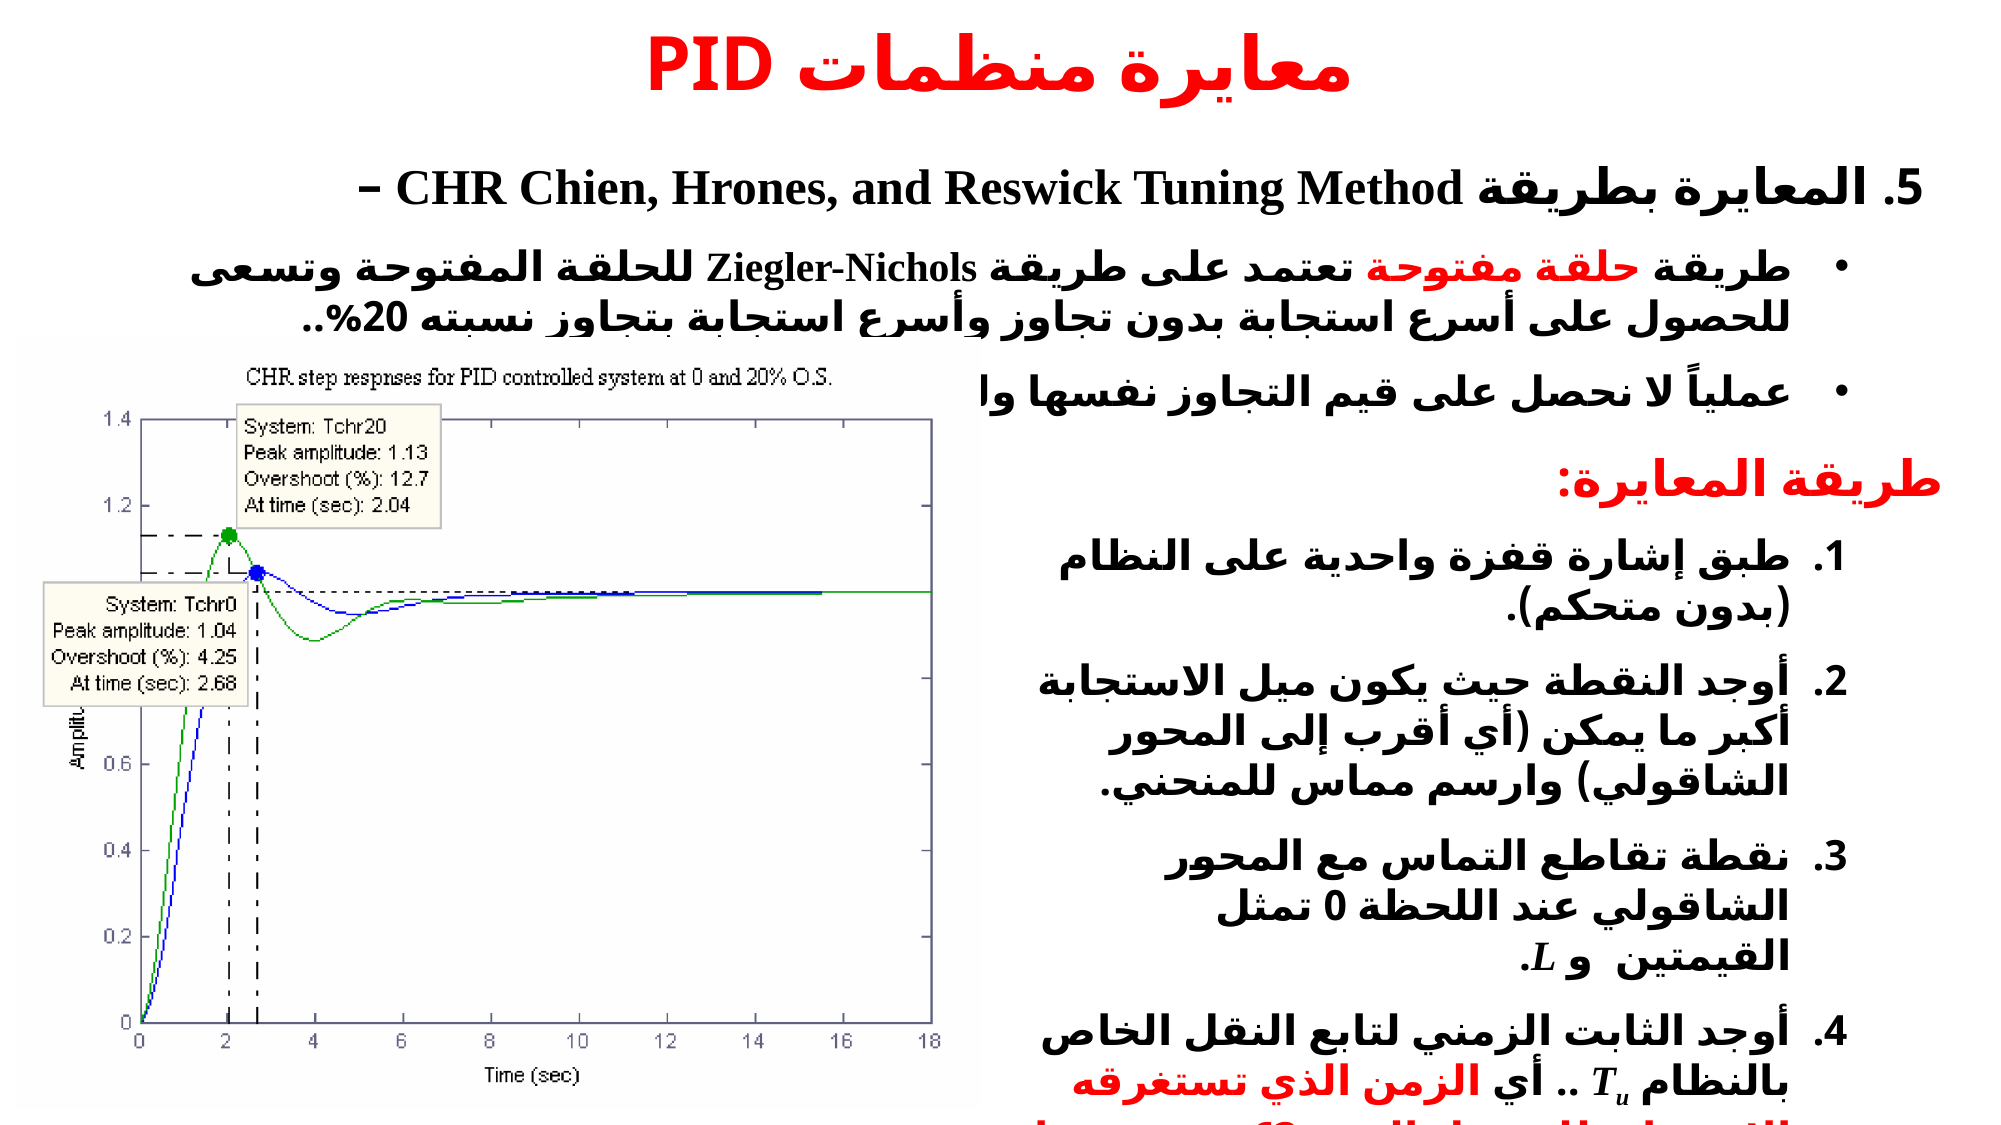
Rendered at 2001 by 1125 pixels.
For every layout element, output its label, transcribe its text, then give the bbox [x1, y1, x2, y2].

picture [15, 337, 981, 1117]
text_box طريقة المعايرة: [1541, 439, 1959, 514]
text_box 5. المعايرة بطريقة CHR Chien, Hrones, and Reswick Tuning Method – طريقة حلقة مفتوحة تعتمد على طريقة Ziegler-Nichols للحلقة المفتوحة وتسعى للحصول على أسرع استجابة بدون تجاوز وأسرع استجابة بتجاوز نسبته 20%.. عملياً لا نحصل على قيم التجاوز نفسها ولكن قيم تقريبية. [174, 147, 1939, 423]
title معايرة منظمات PID [137, 0, 1863, 134]
